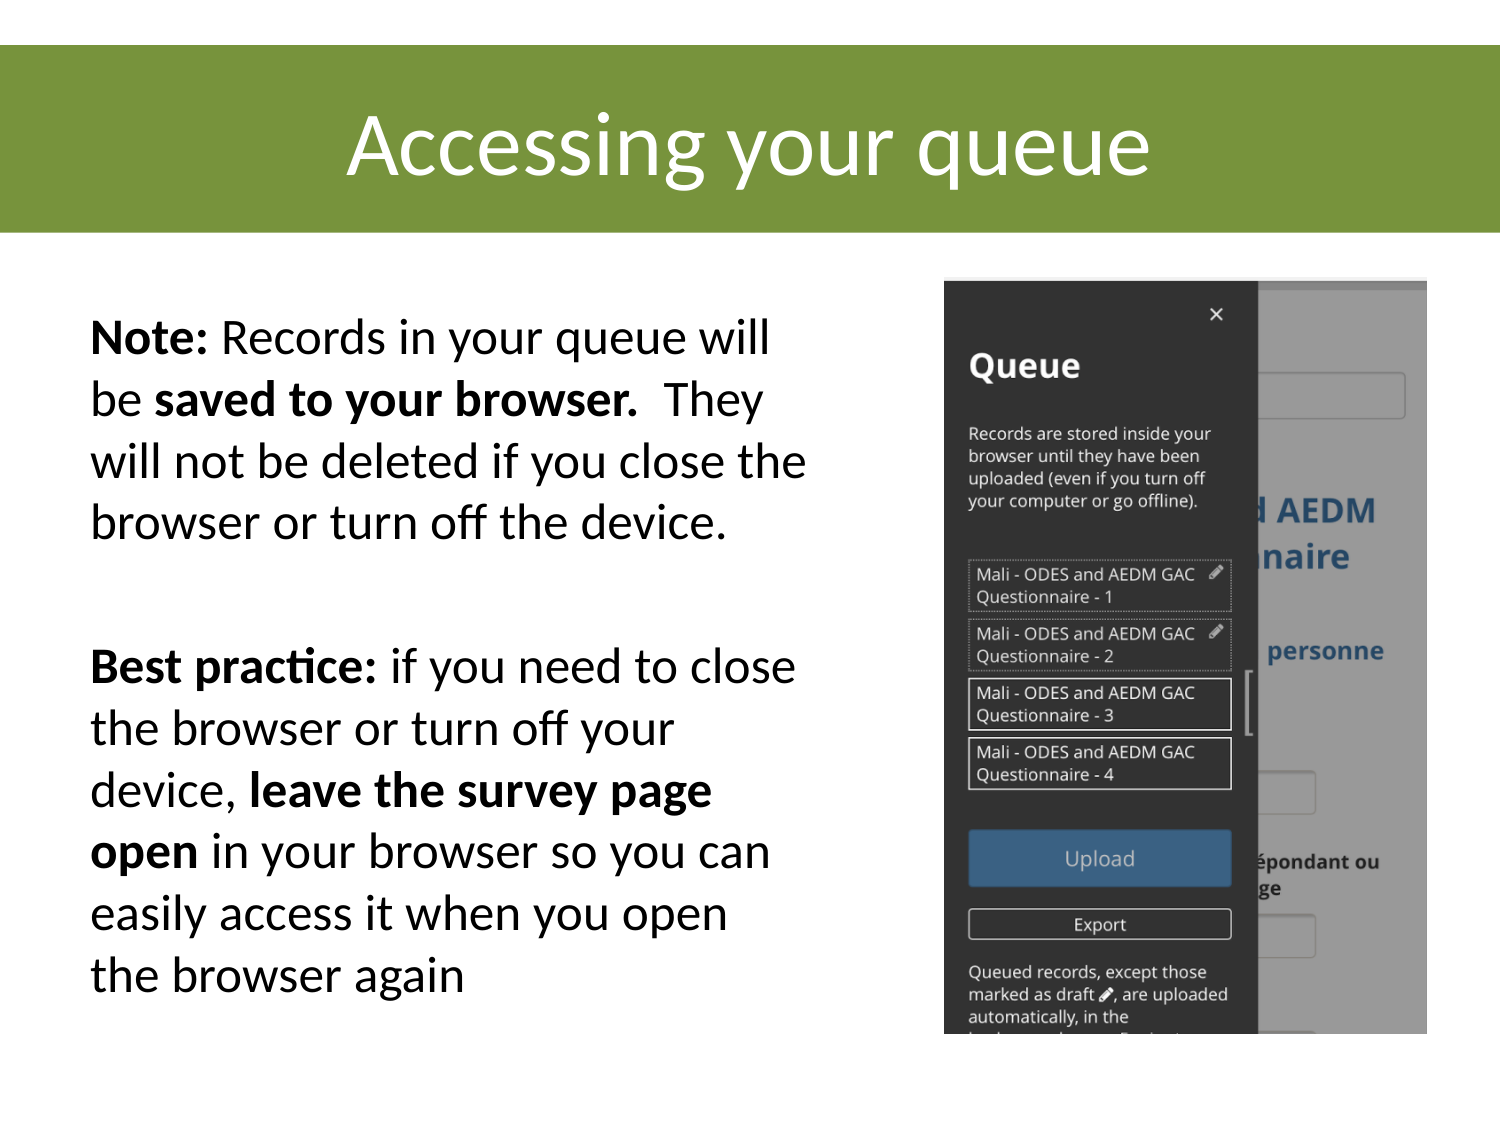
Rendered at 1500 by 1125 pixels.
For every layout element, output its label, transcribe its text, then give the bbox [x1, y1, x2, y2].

list Note: Records in your queue will be saved to your browser. They will not be deleted if you close the browser or turn off the device. Best practice: if you need to close the browser or turn off your device, leave the survey page open in your browser so you can easily access it when you open the browser again [75, 281, 824, 1025]
title Accessing your queue [0, 45, 1500, 233]
picture [943, 277, 1427, 1034]
